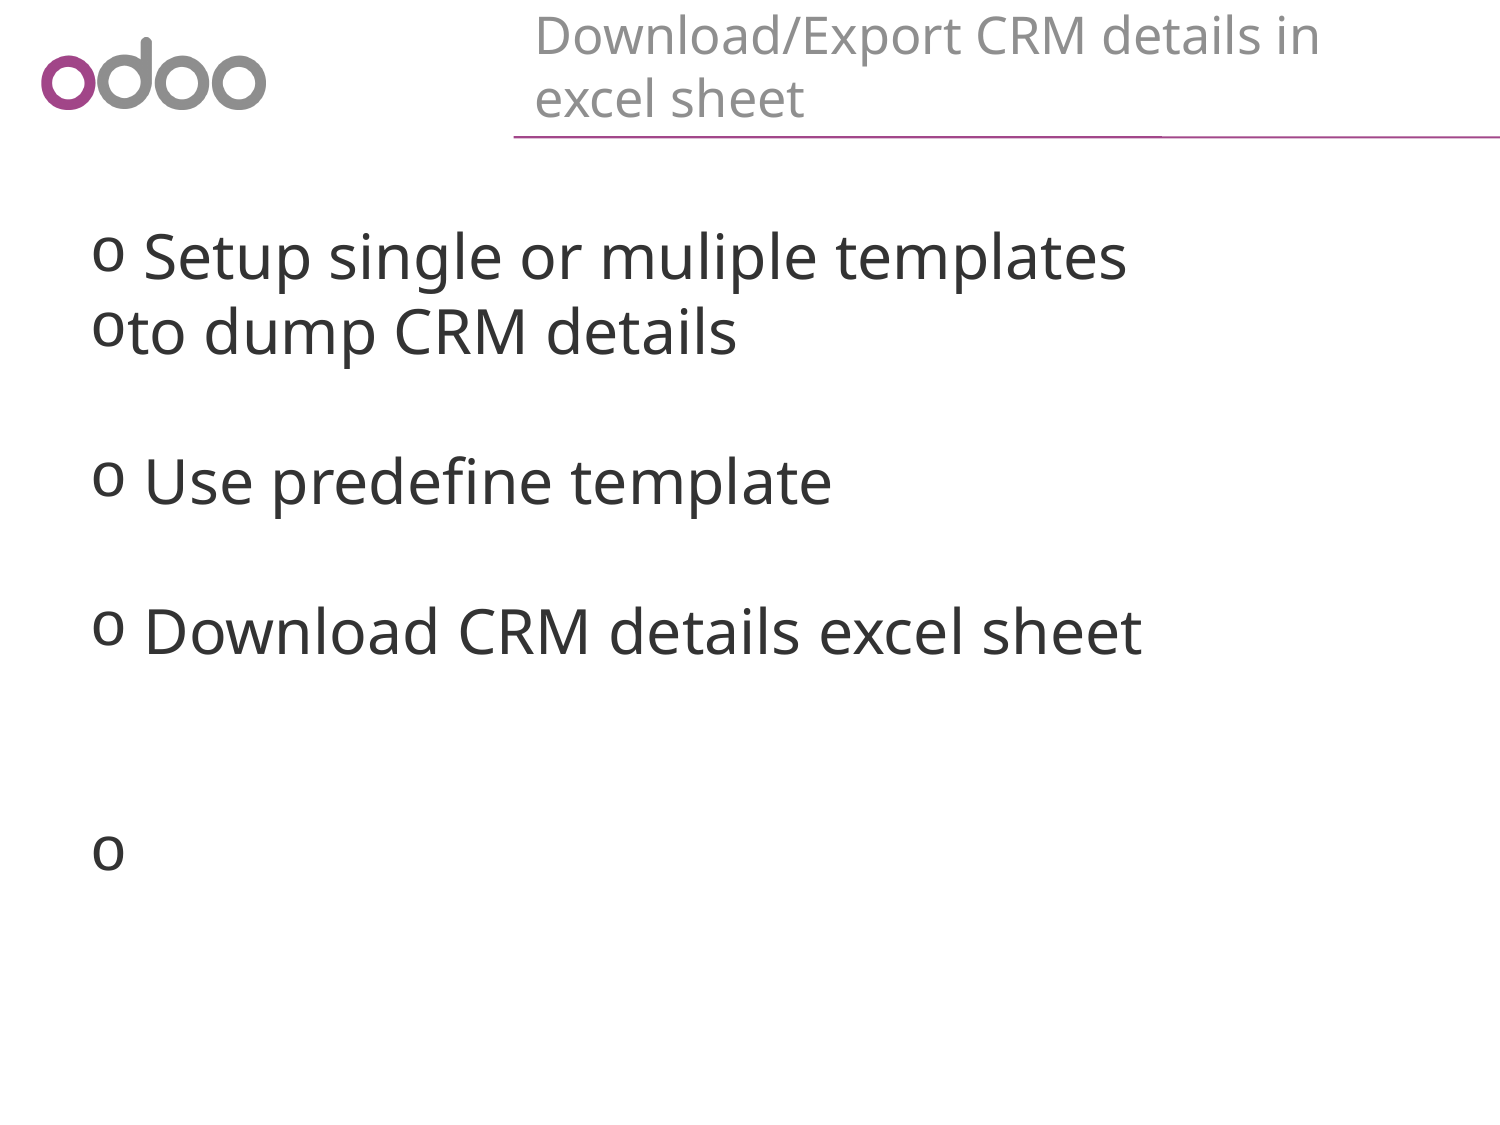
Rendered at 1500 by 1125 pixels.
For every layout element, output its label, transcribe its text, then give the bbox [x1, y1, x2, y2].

picture [41, 37, 266, 110]
text_box Download/Export CRM details in excel sheet [520, 24, 1431, 106]
text_box Setup single or muliple templates to dump CRM details Use predefine template Download CRM details excel sheet [75, 209, 1459, 1035]
